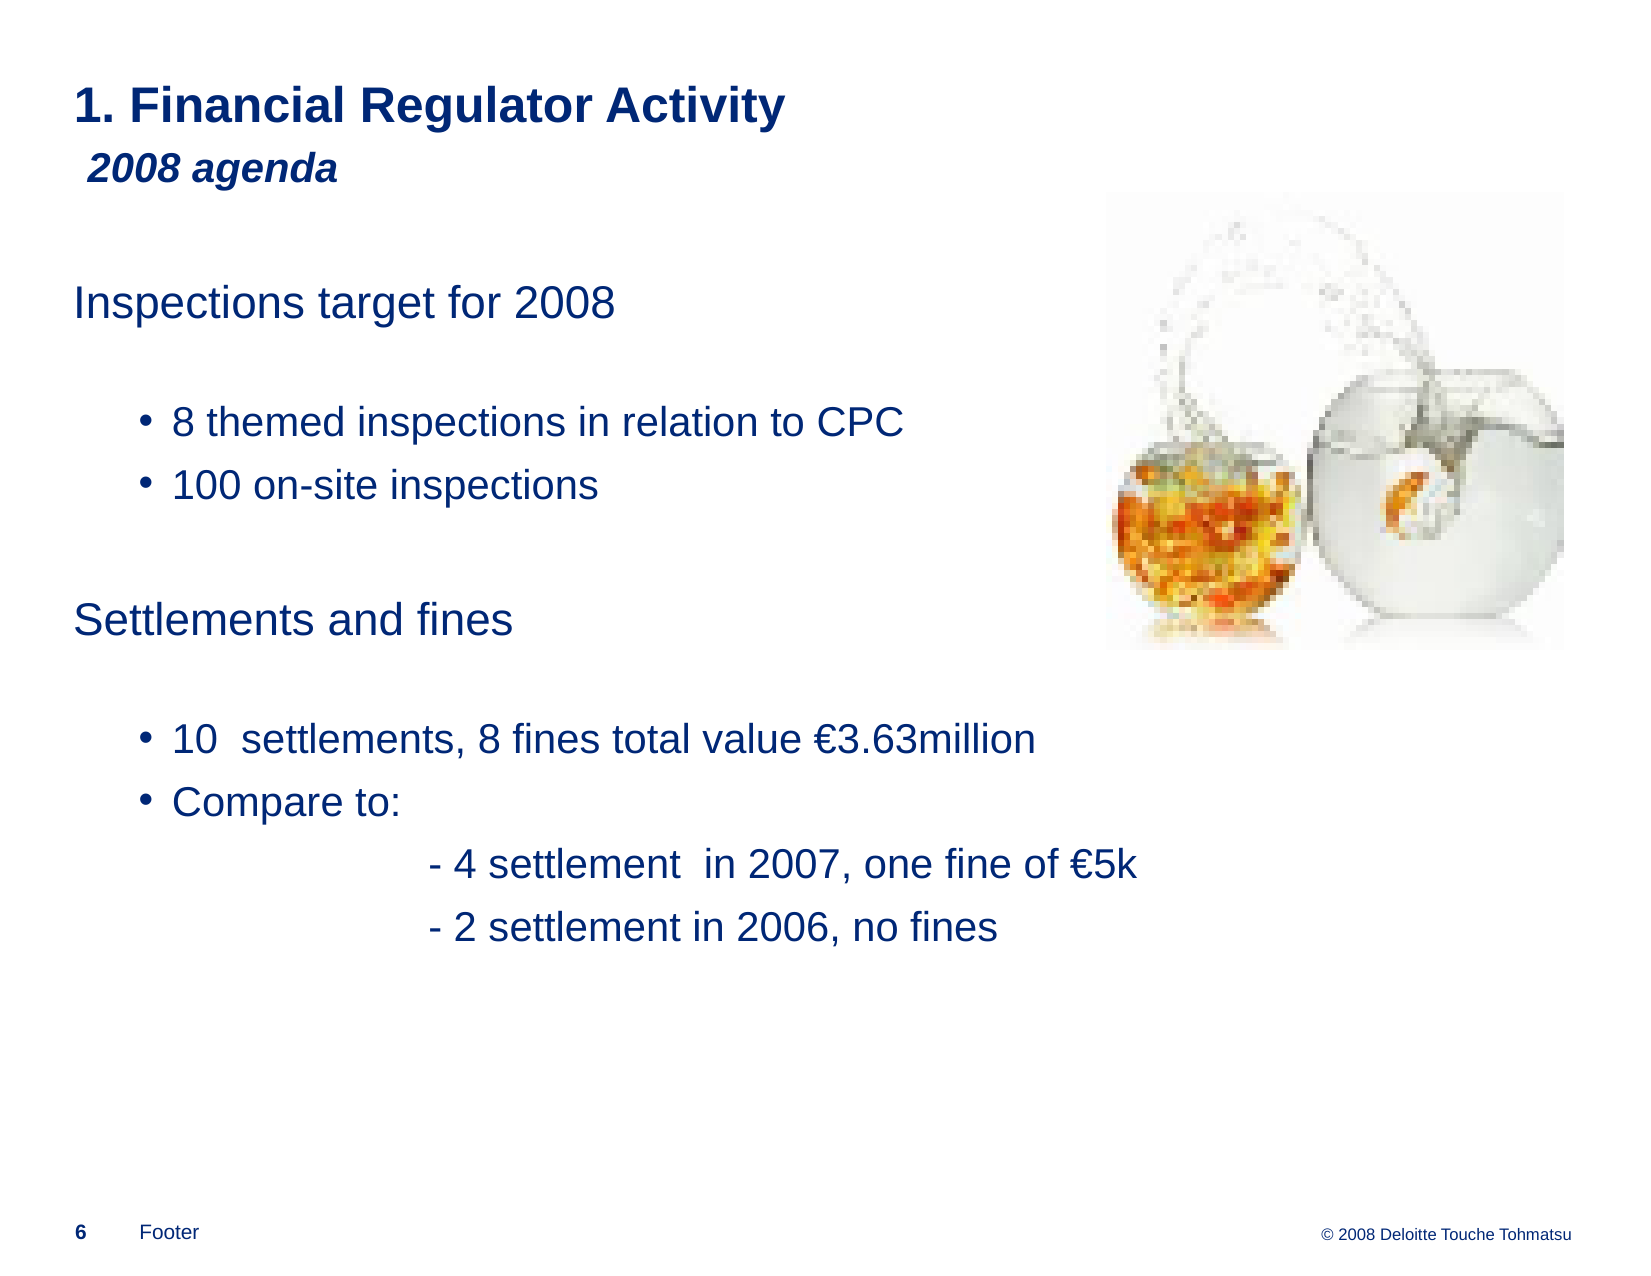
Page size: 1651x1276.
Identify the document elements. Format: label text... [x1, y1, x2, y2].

list Inspections target for 2008 8 themed inspections in relation to CPC 100 on-site inspections Settlements and fines 10 settlements, 8 fines total value €3.63million Compare to: - 4 settlement in 2007, one fine of €5k - 2 settlement in 2006, no fines [72, 221, 1594, 1193]
footer Footer [139, 1218, 919, 1246]
picture [1106, 191, 1564, 650]
slide_number 6 [75, 1218, 126, 1246]
title 1. Financial Regulator Activity 2008 agenda [73, 72, 1594, 190]
